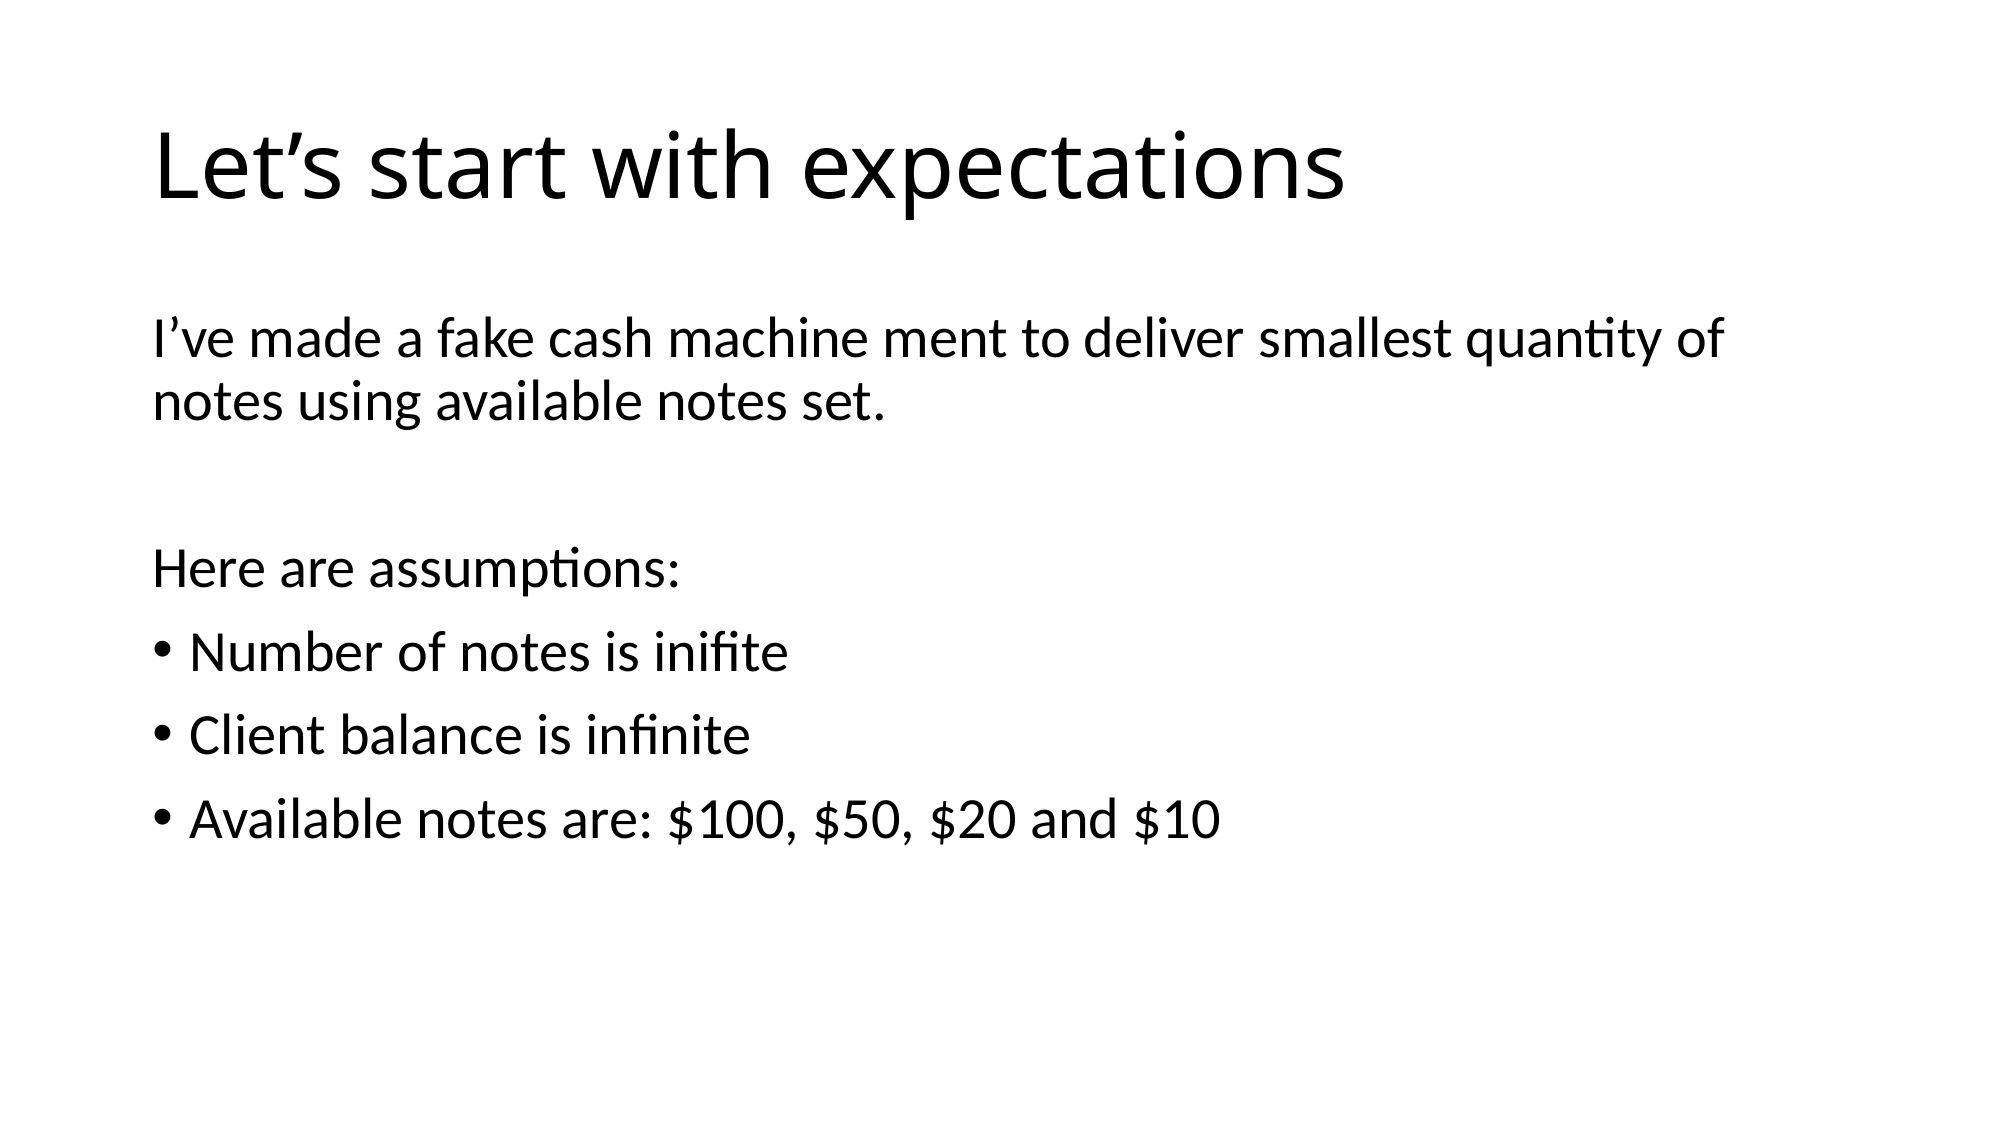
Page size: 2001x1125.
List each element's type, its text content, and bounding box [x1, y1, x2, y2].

list I’ve made a fake cash machine ment to deliver smallest quantity of notes using available notes set. Here are assumptions: Number of notes is inifite Client balance is infinite Available notes are: $100, $50, $20 and $10 [137, 299, 1863, 1014]
title Let’s start with expectations [137, 59, 1863, 278]
